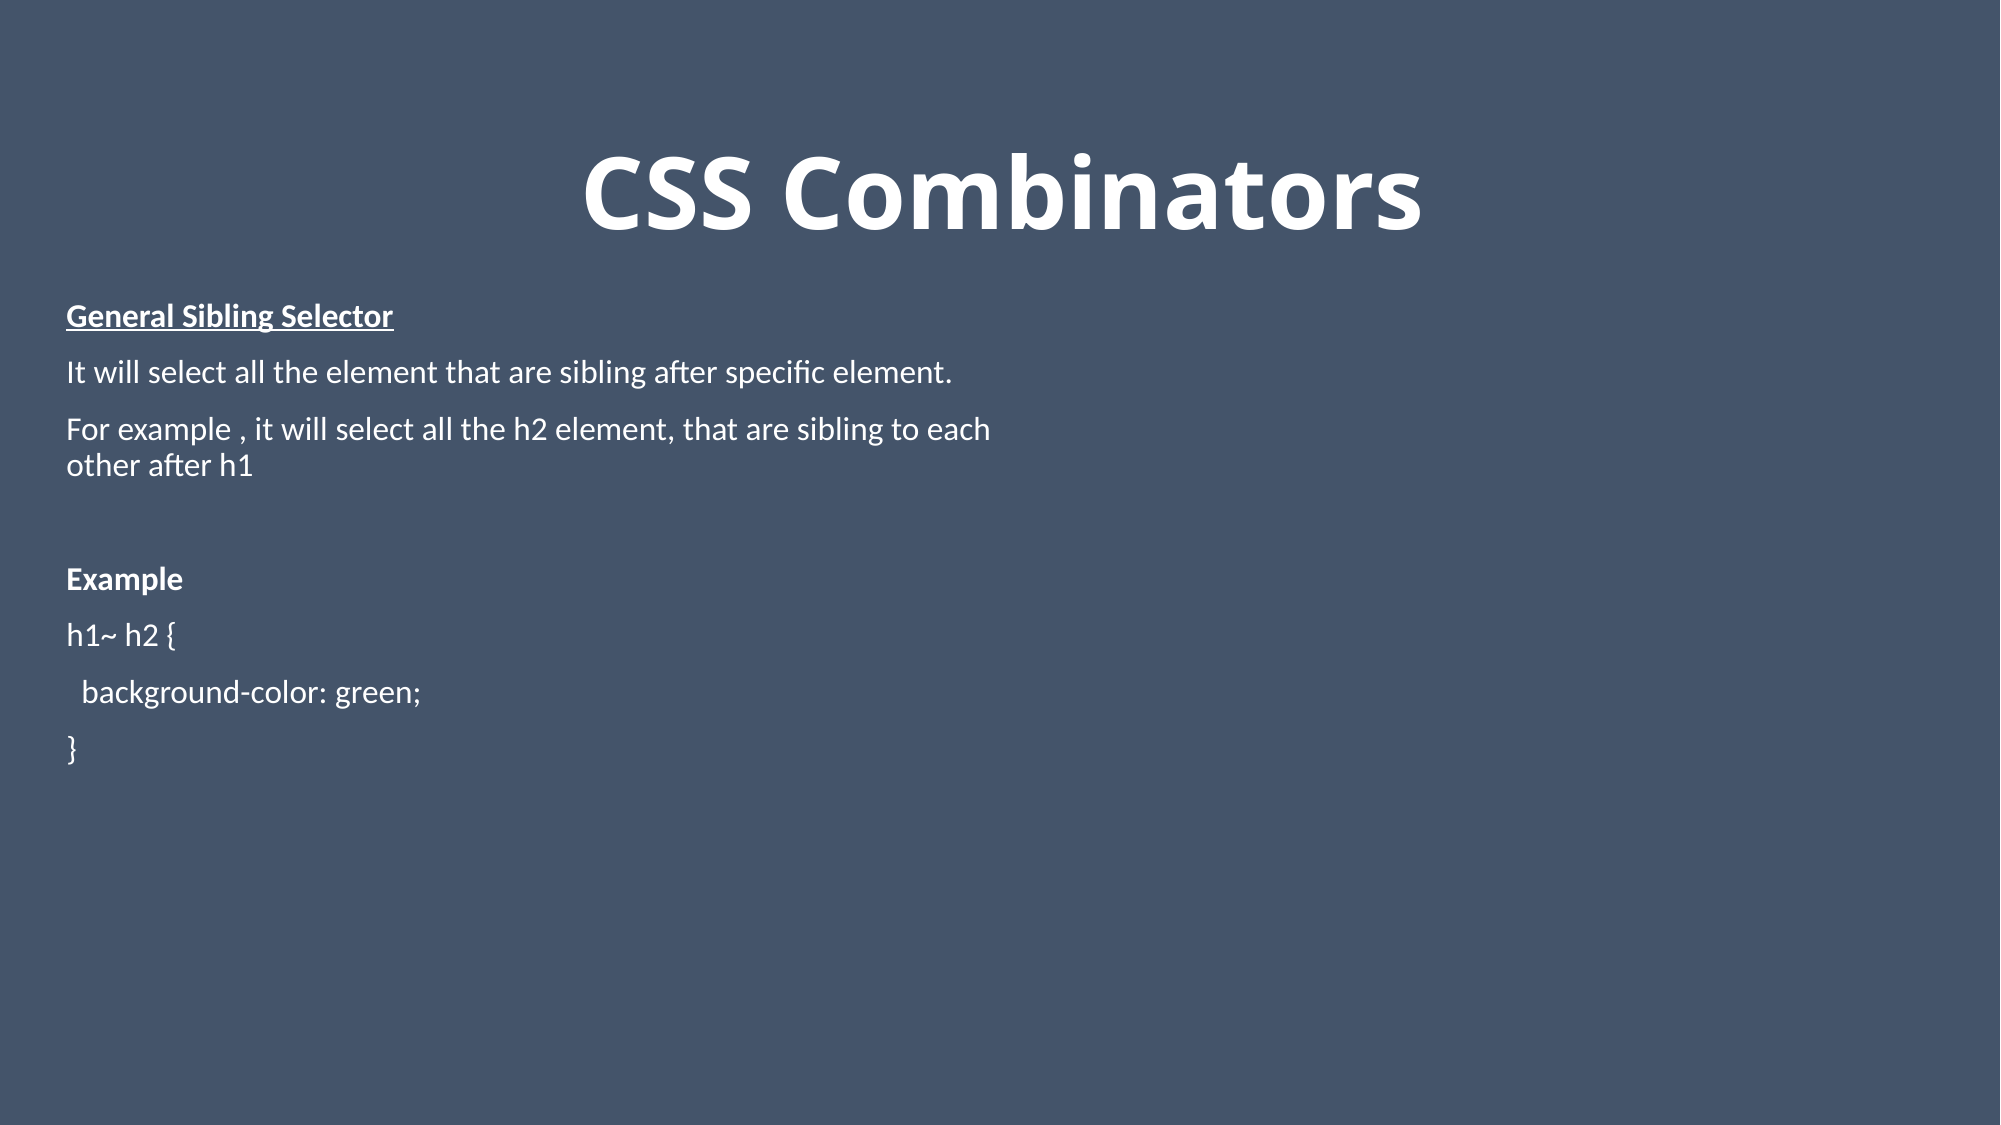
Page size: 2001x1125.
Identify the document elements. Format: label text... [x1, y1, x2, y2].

title CSS Combinators [51, 135, 1955, 259]
subtitle General Sibling Selector It will select all the element that are sibling after specific element. For example , it will select all the h2 element, that are sibling to each other after h1 Example h1~ h2 { background-color: green; } [51, 290, 1955, 1080]
